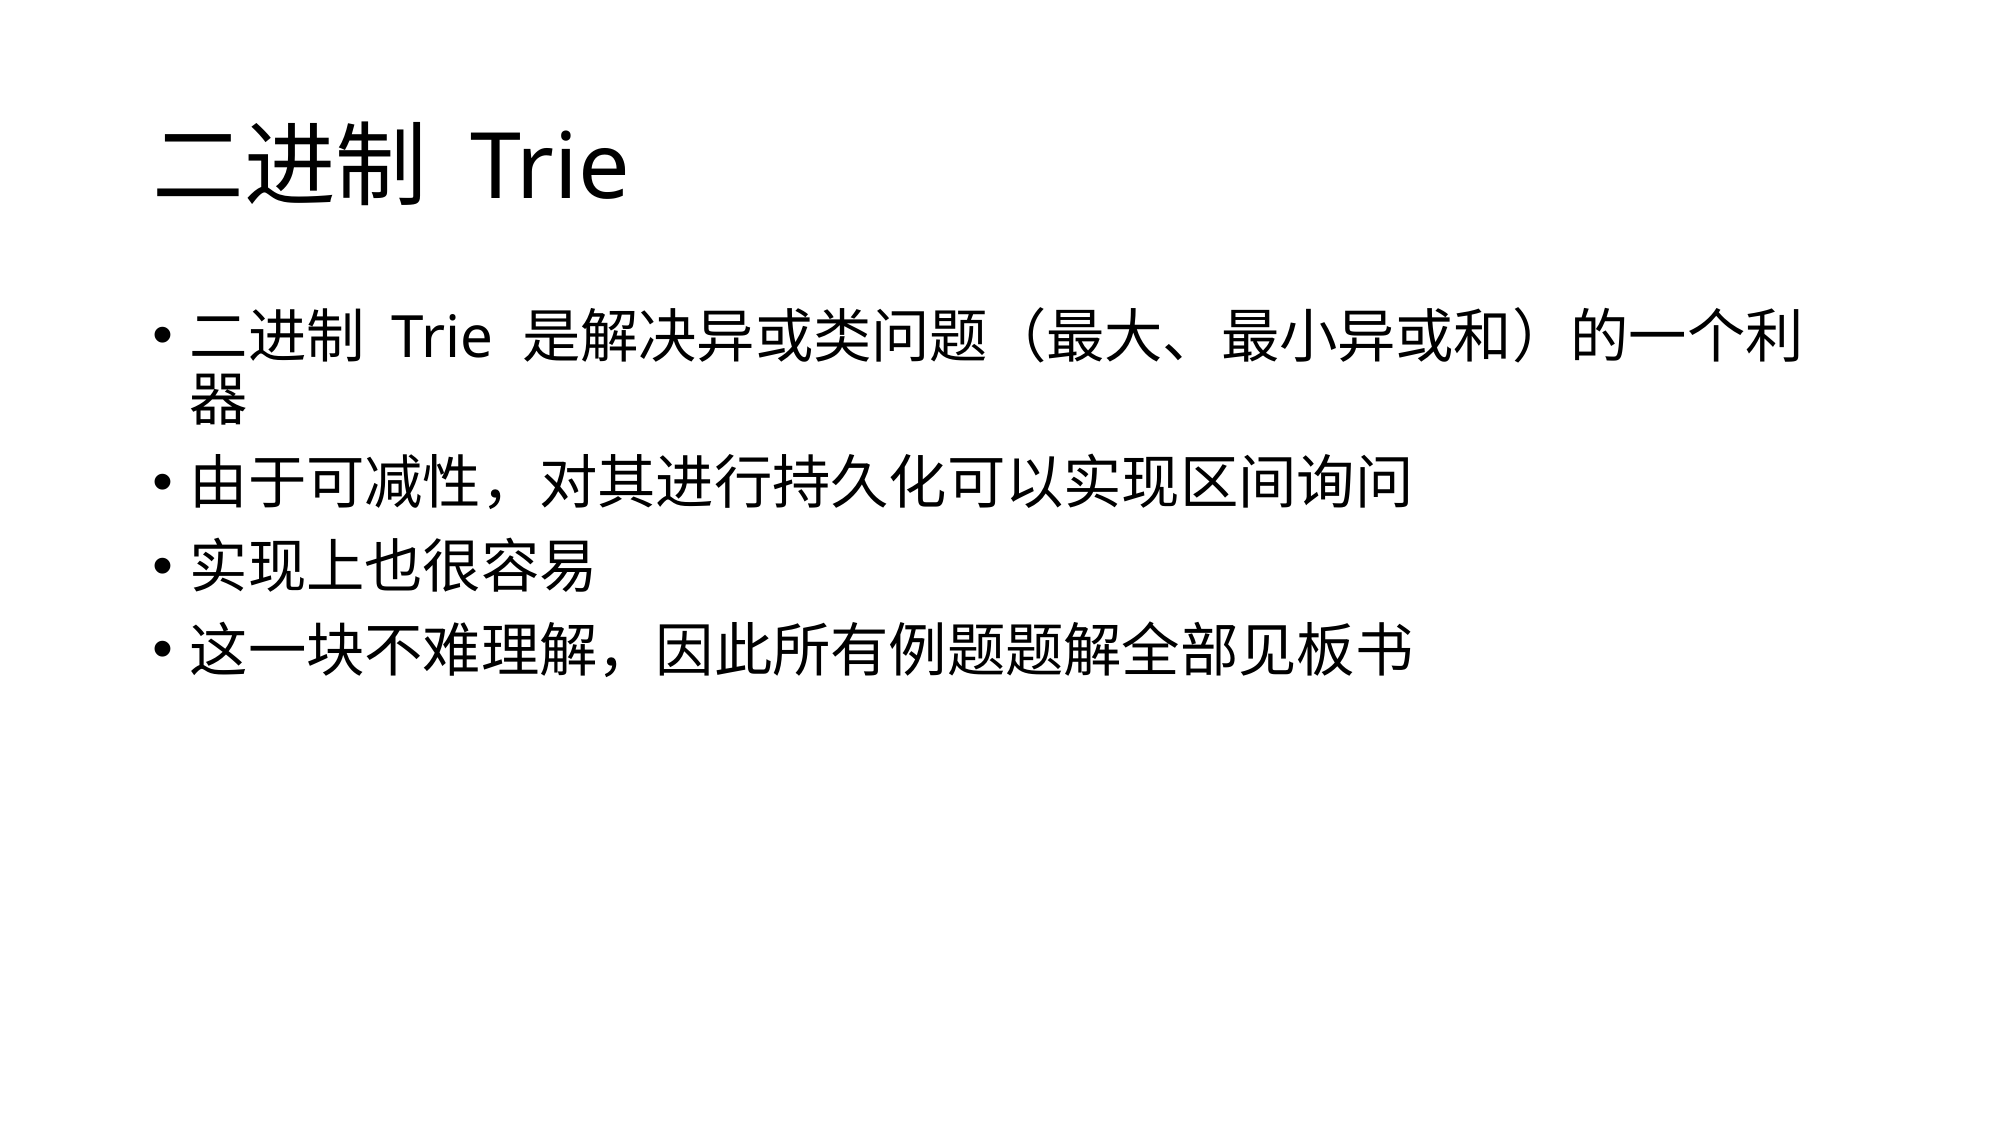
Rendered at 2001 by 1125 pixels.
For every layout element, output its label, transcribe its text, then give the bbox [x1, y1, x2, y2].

title 二进制 Trie [137, 59, 1863, 278]
list 二进制 Trie 是解决异或类问题（最大、最小异或和）的一个利器 由于可减性，对其进行持久化可以实现区间询问 实现上也很容易 这一块不难理解，因此所有例题题解全部见板书 [137, 299, 1863, 1014]
